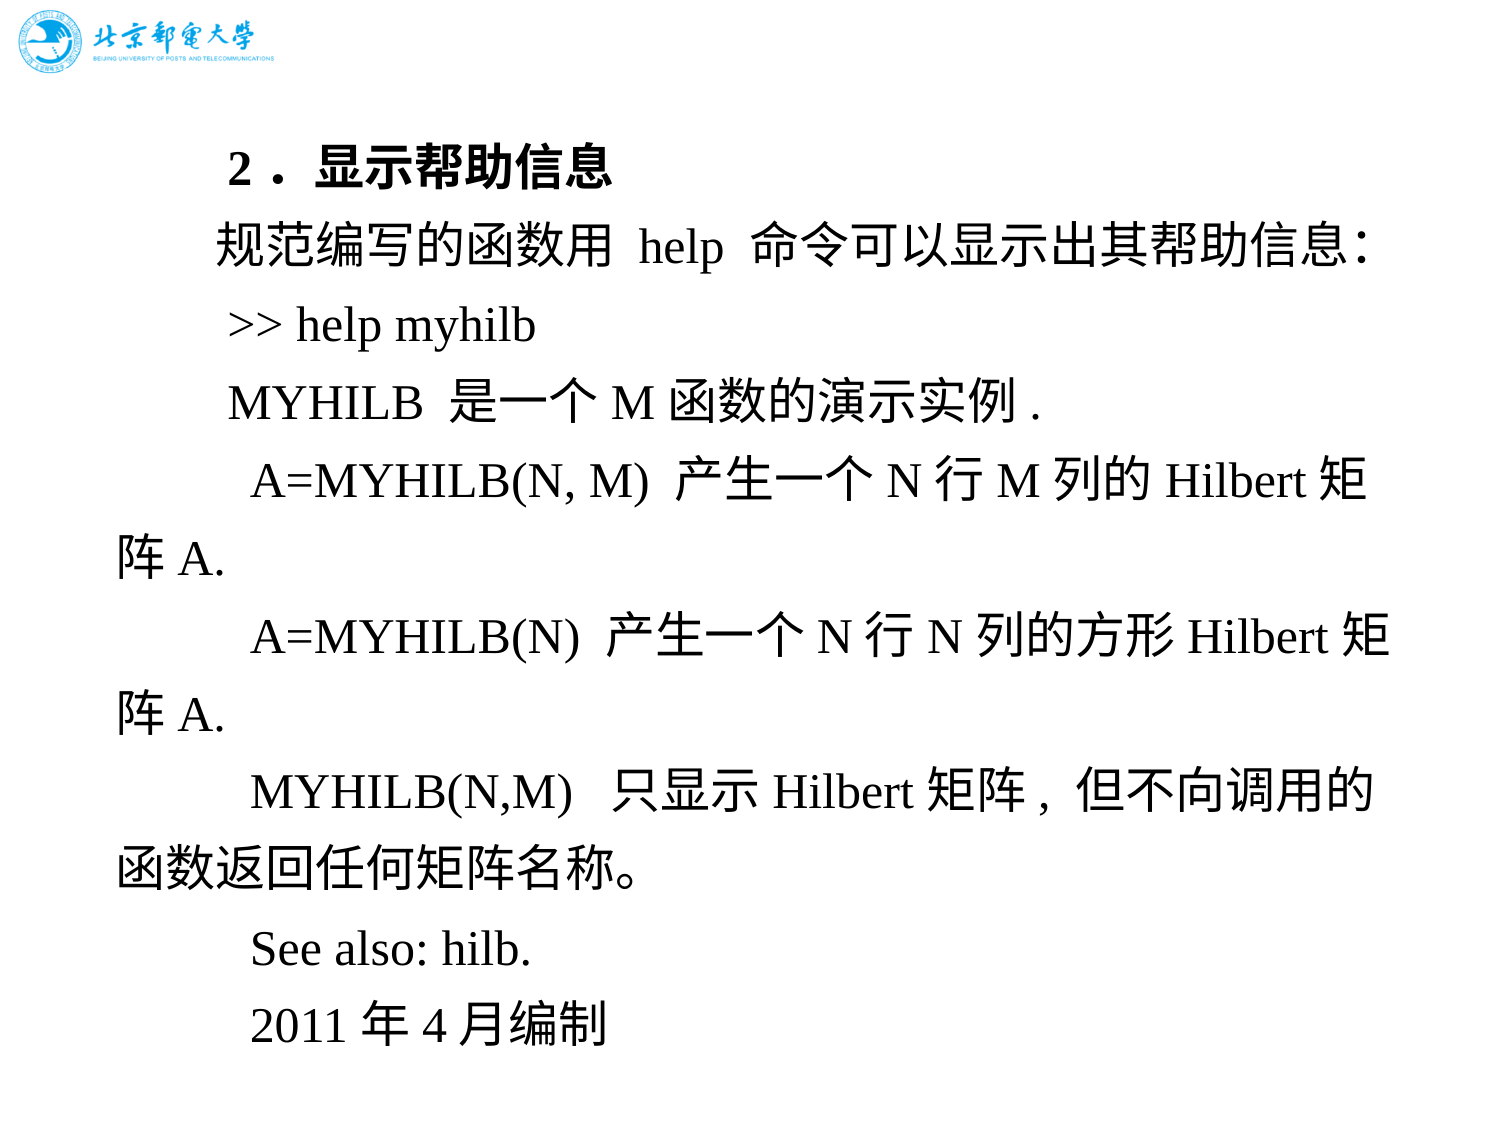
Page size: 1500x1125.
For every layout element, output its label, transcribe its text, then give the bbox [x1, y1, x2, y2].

picture [17, 2, 280, 95]
title 2．显示帮助信息 规范编写的函数用 help 命令可以显示出其帮助信息： >> help myhilb MYHILB 是一个M函数的演示实例. A=MYHILB(N, M) 产生一个N行M列的Hilbert矩阵A. A=MYHILB(N) 产生一个N行N列的方形Hilbert矩阵A. MYHILB(N,M) 只显示Hilbert矩阵, 但不向调用的函数返回任何矩阵名称。 See also: hilb. 2011年4月编制 [100, 109, 1432, 1035]
